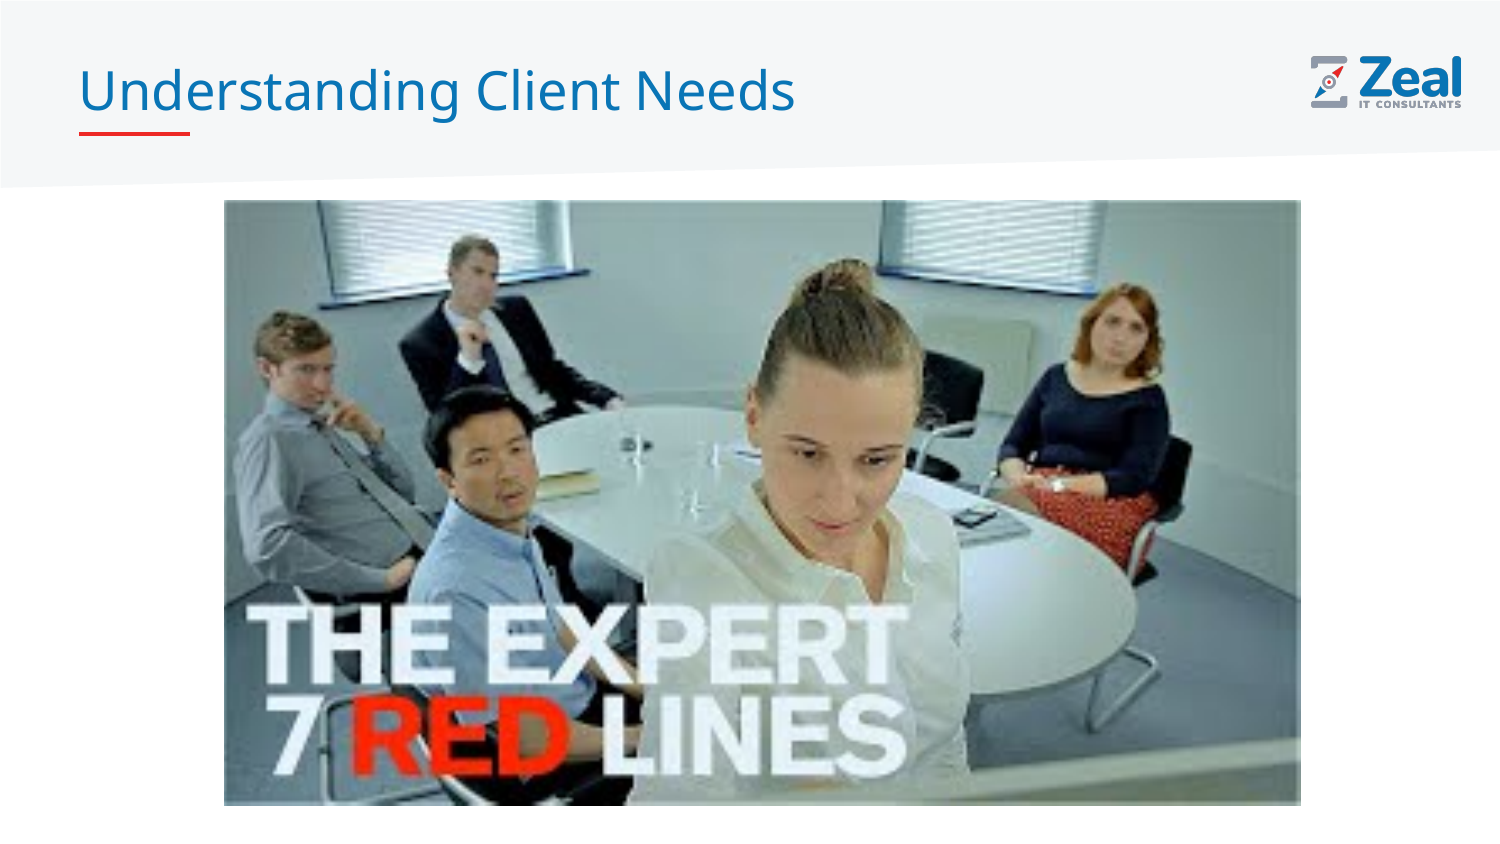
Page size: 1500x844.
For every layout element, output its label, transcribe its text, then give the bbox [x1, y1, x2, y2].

text_box Understanding Client Needs [78, 55, 956, 121]
picture [223, 199, 1301, 806]
picture [1310, 55, 1463, 109]
text_box [0, 0, 1500, 188]
